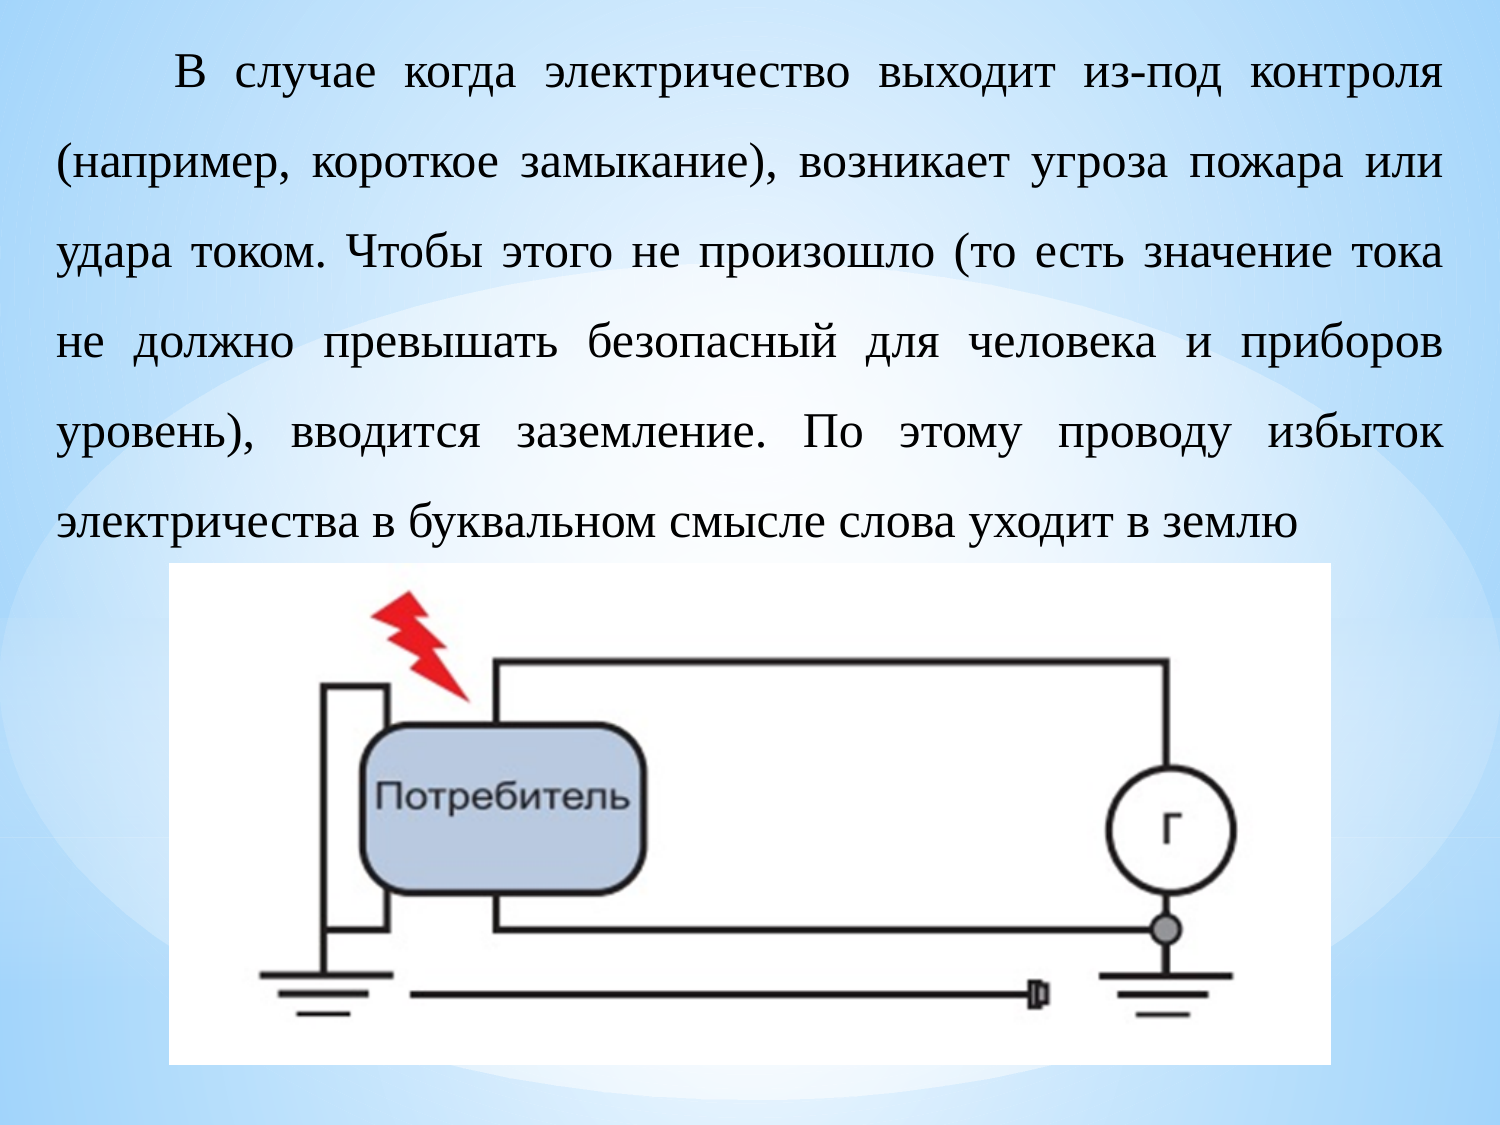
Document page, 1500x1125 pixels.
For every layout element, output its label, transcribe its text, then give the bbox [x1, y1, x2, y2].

text_box В случае когда электричество выходит из-под контроля (например, короткое замыкание), возникает угроза пожара или удара током. Чтобы этого не произошло (то есть значение тока не должно превышать безопасный для человека и приборов уровень), вводится заземление. По этому проводу избыток электричества в буквальном смысле слова уходит в землю [41, 0, 1459, 555]
picture [168, 563, 1332, 1065]
